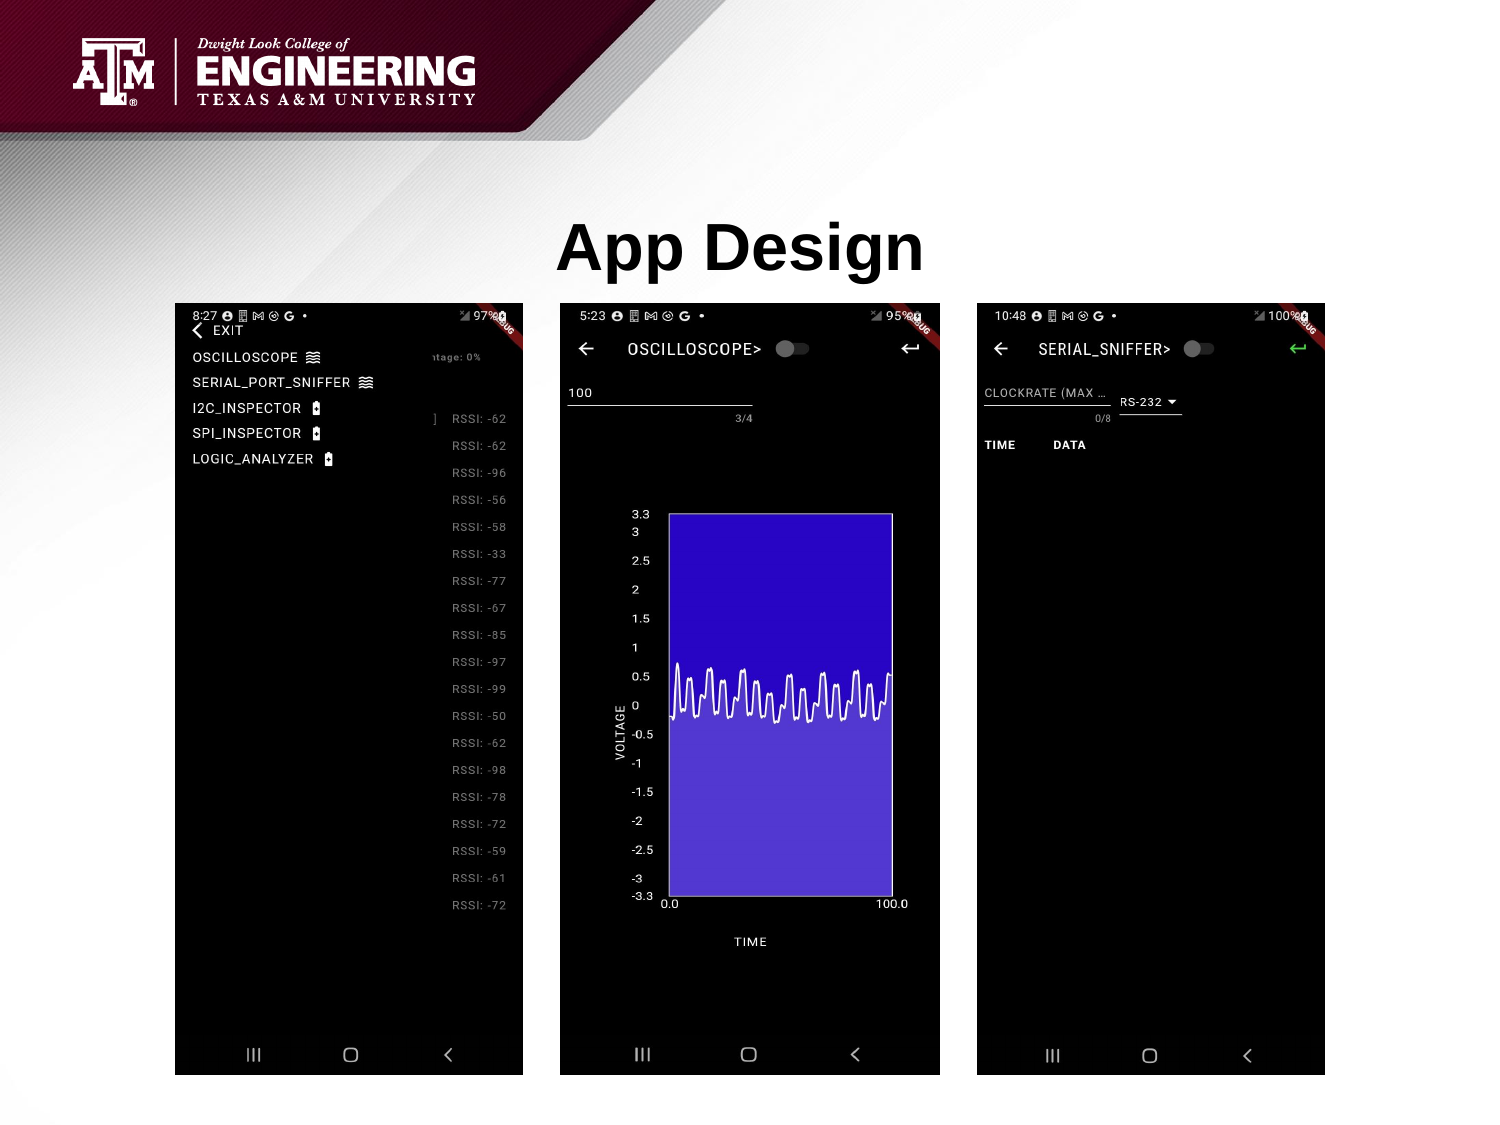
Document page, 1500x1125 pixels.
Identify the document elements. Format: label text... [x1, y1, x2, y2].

title App Design [75, 172, 1425, 304]
picture [0, 0, 1500, 1125]
